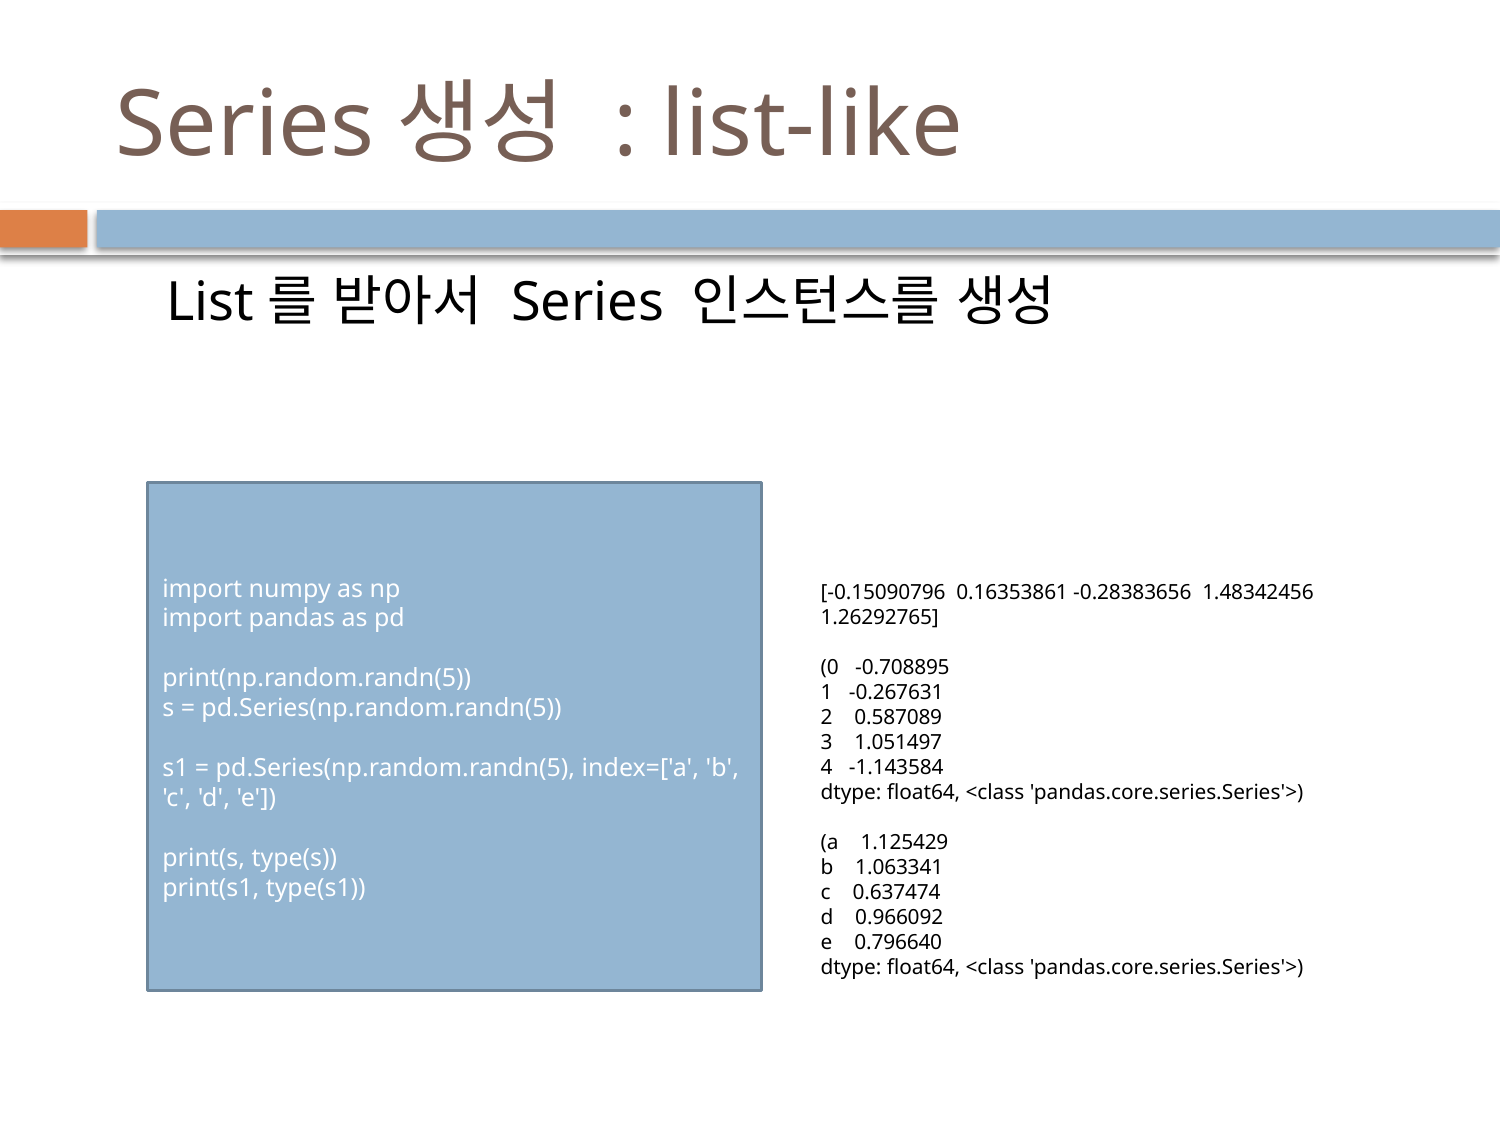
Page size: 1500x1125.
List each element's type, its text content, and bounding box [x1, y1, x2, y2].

title Series생성 : list-like [100, 37, 1438, 200]
text_box [-0.15090796 0.16353861 -0.28383656 1.48342456 1.26292765] (0 -0.708895 1 -0.267631 2 0.587089 3 1.051497 4 -1.143584 dtype: float64, <class 'pandas.core.series.Series'>) (a 1.125429 b 1.063341 c 0.637474 d 0.966092 e 0.796640 dtype: float64, <class 'pandas.core.series.Series'>) [805, 571, 1385, 986]
list List를 받아서 Series 인스턴스를 생성 [76, 259, 1427, 409]
text_box import numpy as np import pandas as pd print(np.random.randn(5)) s = pd.Series(np.random.randn(5)) s1 = pd.Series(np.random.randn(5), index=['a', 'b', 'c', 'd', 'e']) print(s, type(s)) print(s1, type(s1)) [146, 481, 763, 992]
